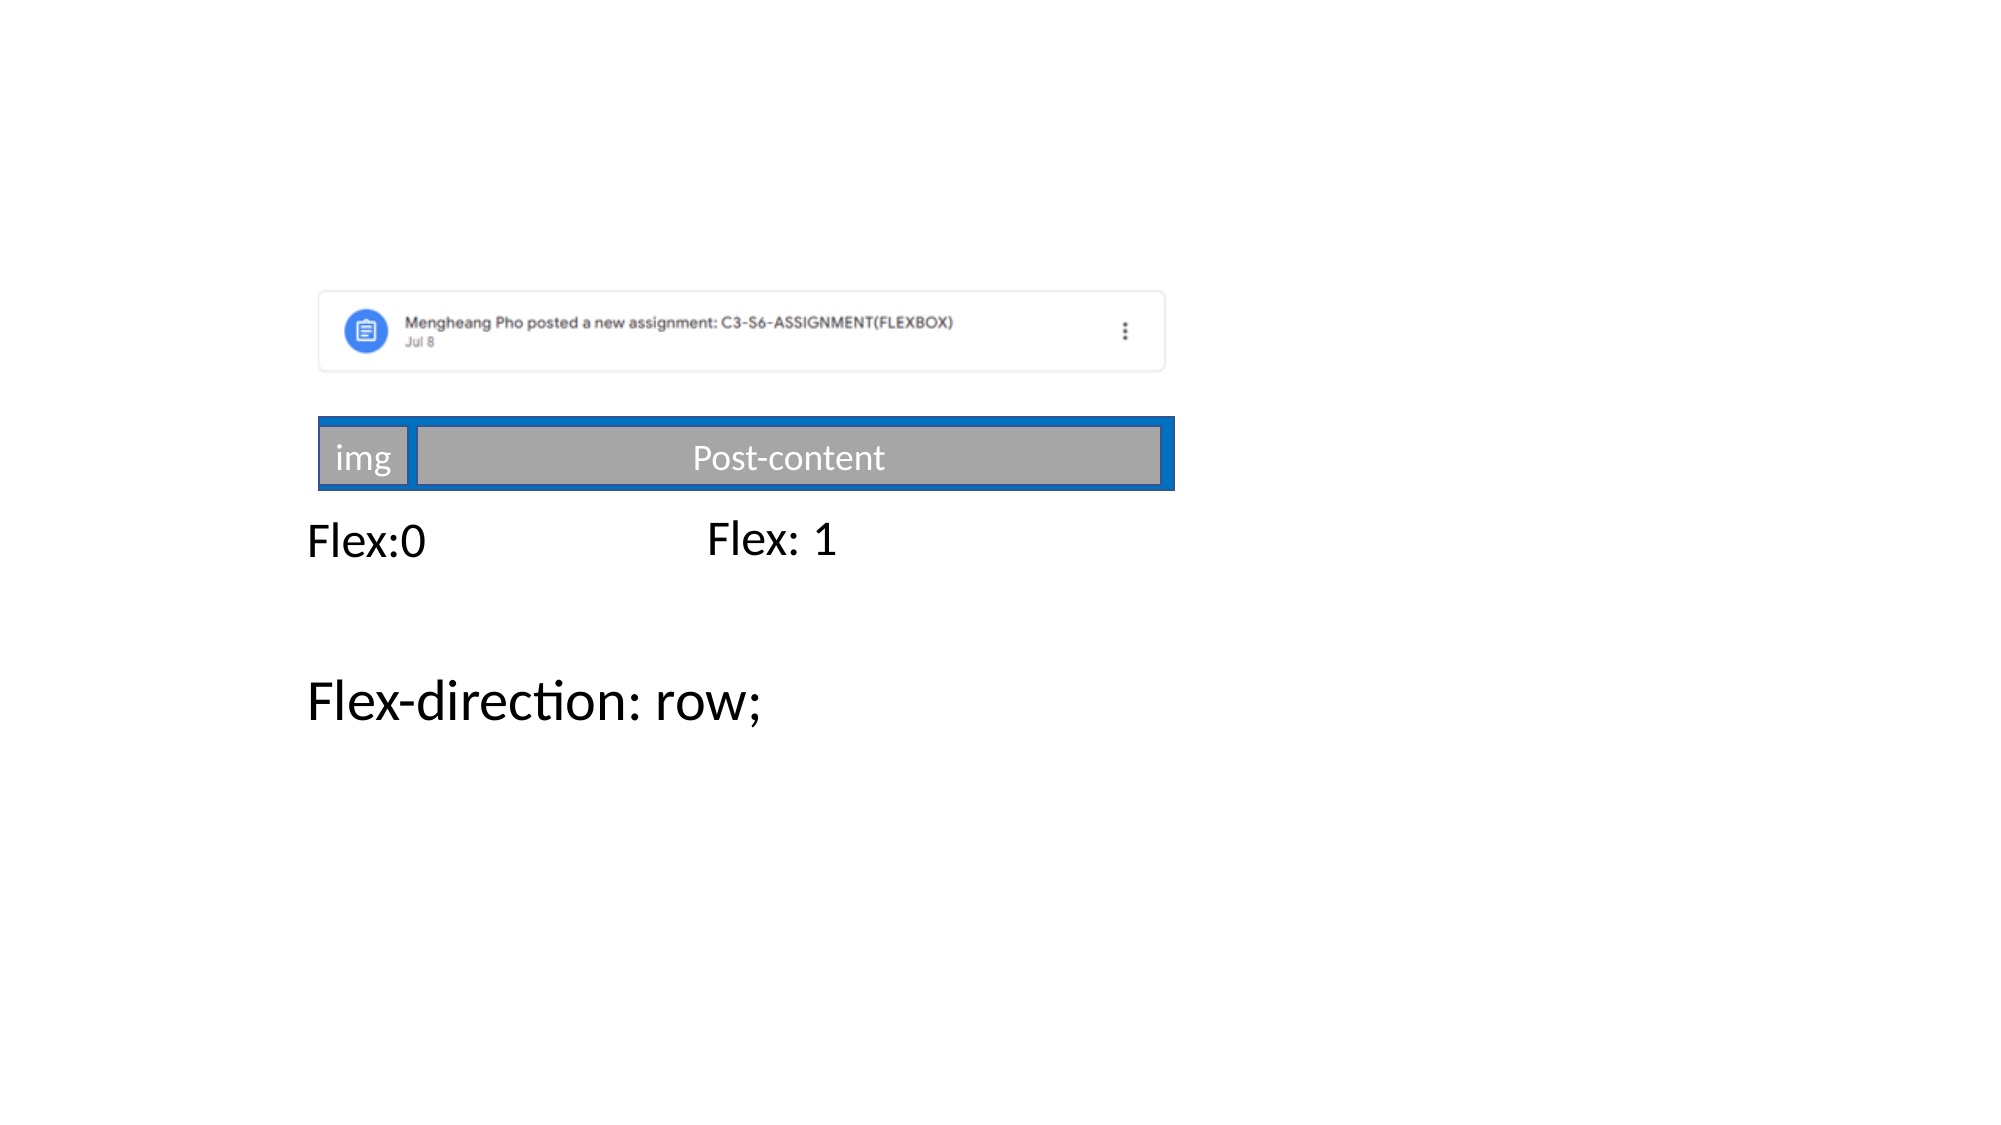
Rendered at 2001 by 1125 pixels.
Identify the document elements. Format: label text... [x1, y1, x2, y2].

text_box Flex-direction: row; [292, 654, 911, 739]
text_box [318, 416, 1175, 491]
text_box Flex:0 [292, 500, 481, 576]
text_box img [318, 425, 409, 486]
picture [318, 286, 1174, 378]
text_box Flex: 1 [692, 498, 1020, 573]
text_box Post-content [416, 425, 1162, 486]
